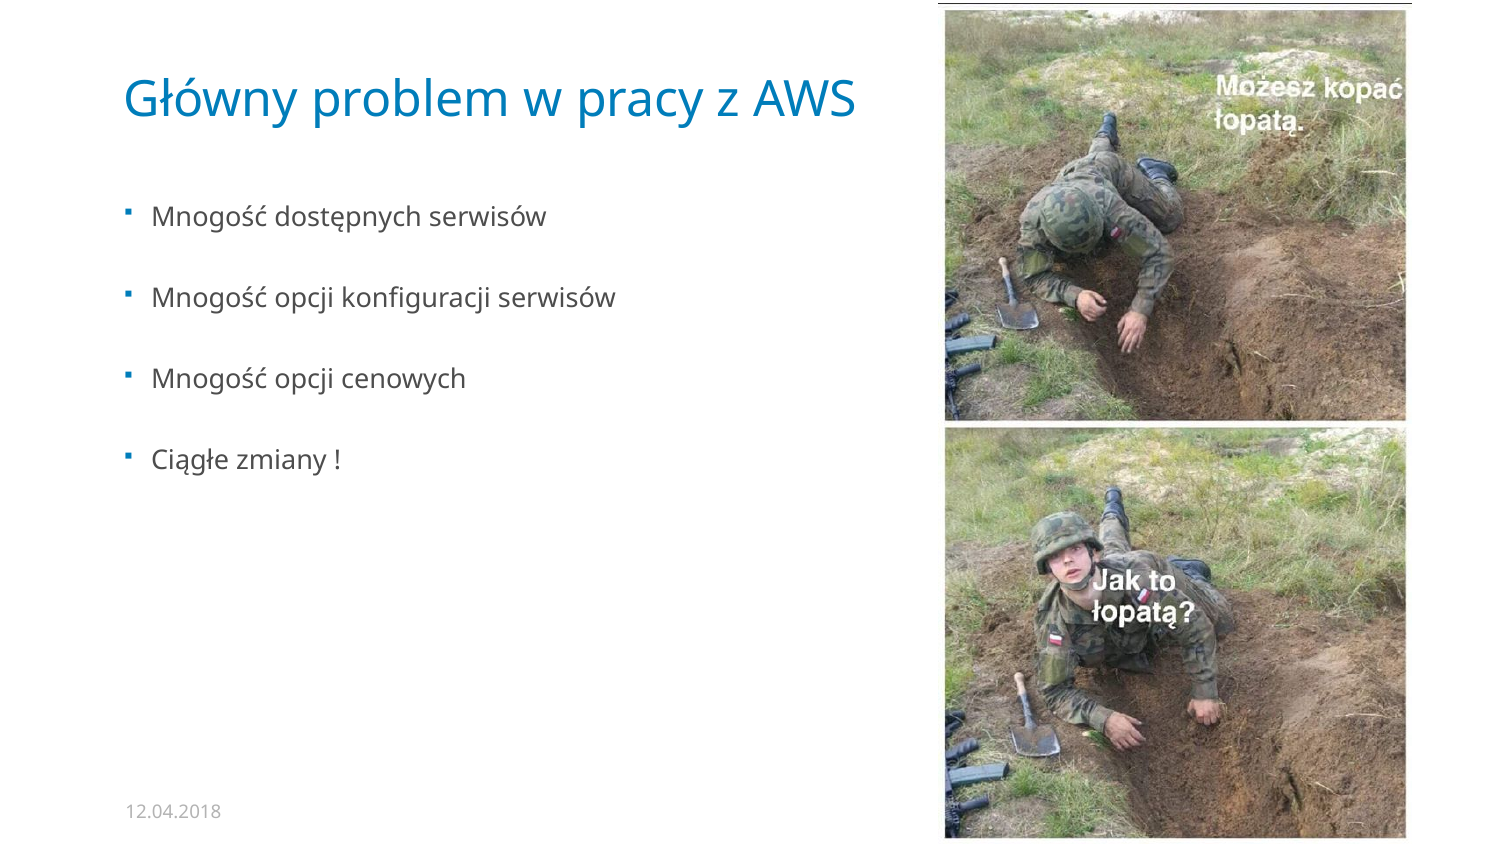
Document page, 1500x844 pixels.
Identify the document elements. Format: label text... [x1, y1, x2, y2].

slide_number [125, 778, 938, 844]
picture [938, 3, 1412, 844]
list Mnogość dostępnych serwisów Mnogość opcji konfiguracji serwisów Mnogość opcji cenowych Ciągłe zmiany ! [123, 150, 938, 777]
title Główny problem w pracy z AWS [123, 67, 938, 127]
